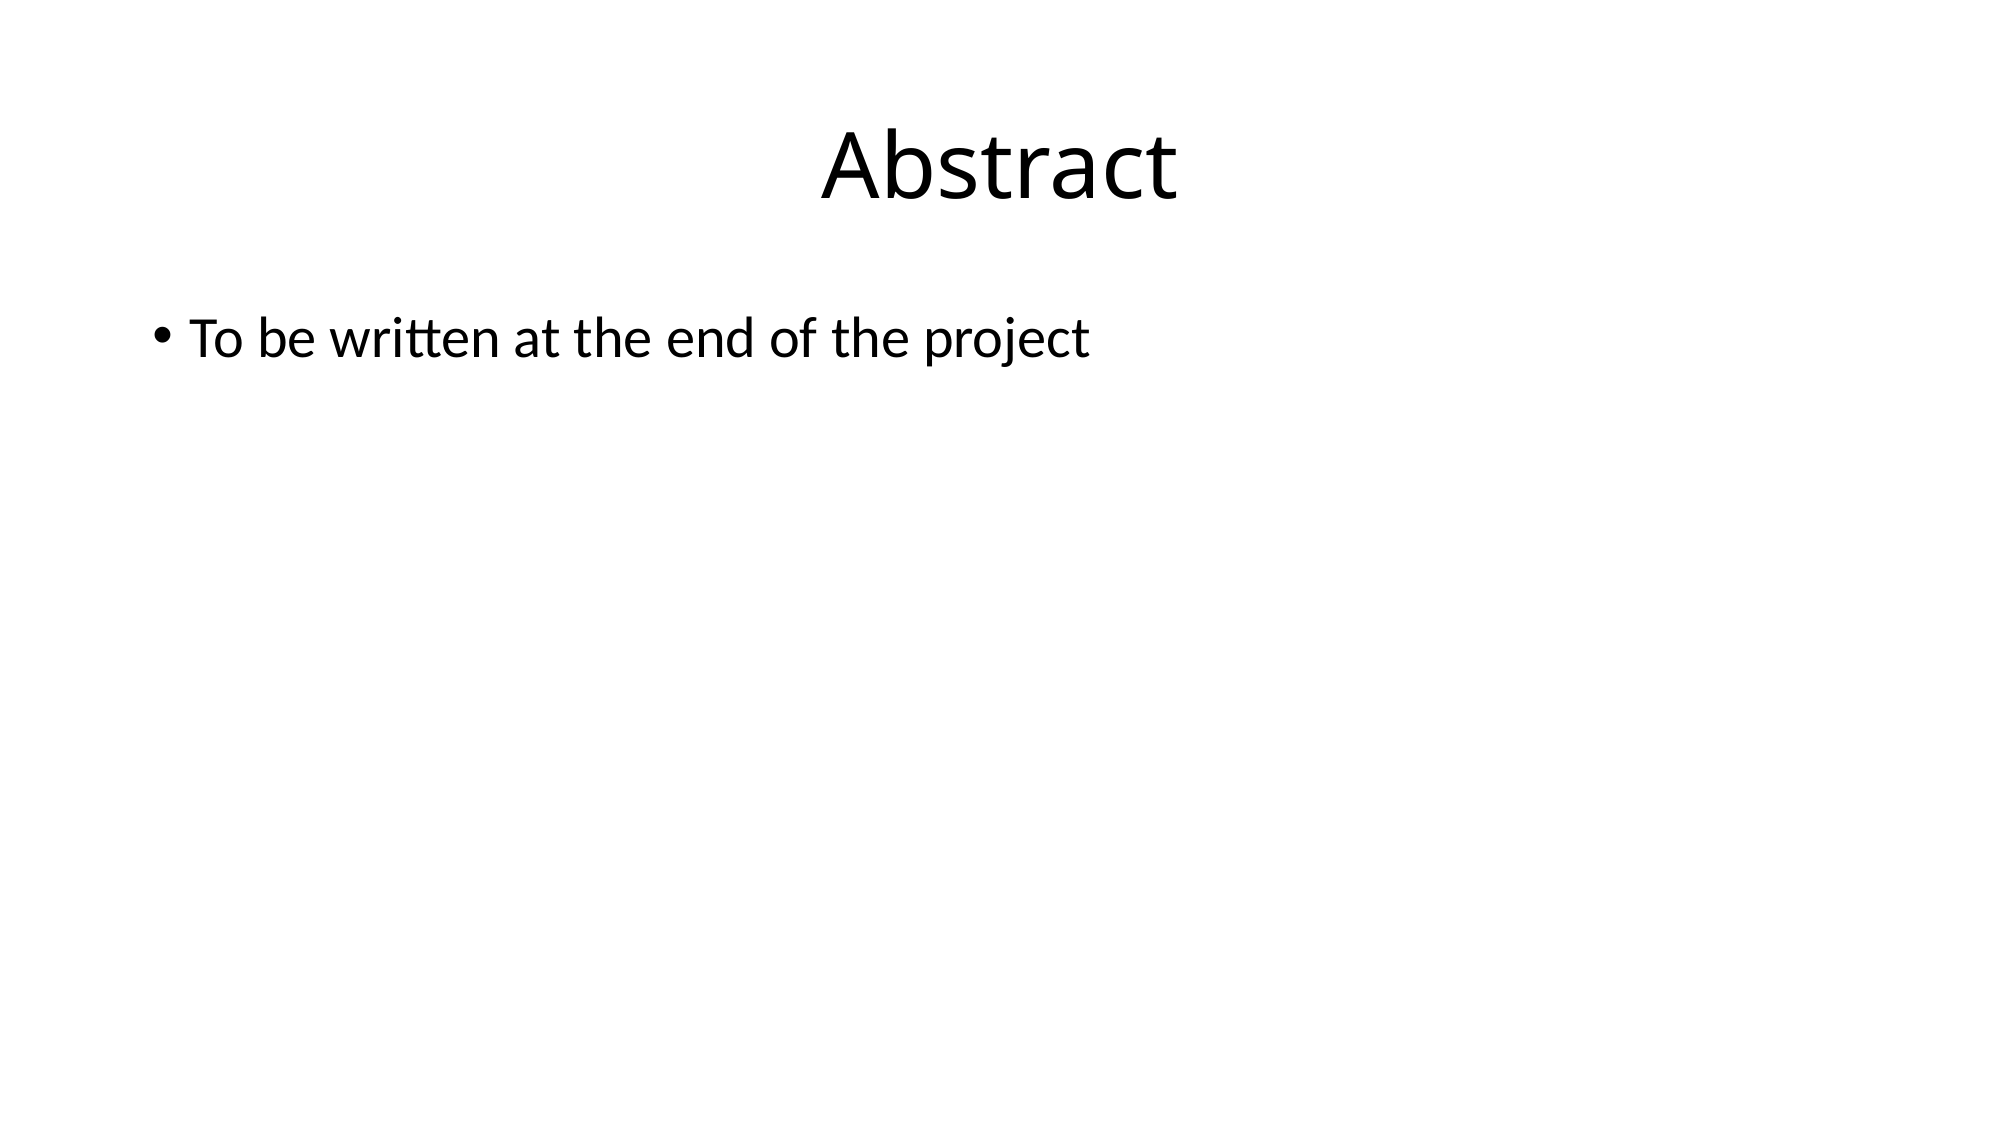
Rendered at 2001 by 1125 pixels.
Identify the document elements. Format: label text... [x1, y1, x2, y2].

title Abstract [137, 59, 1863, 278]
list To be written at the end of the project [137, 299, 1863, 1014]
